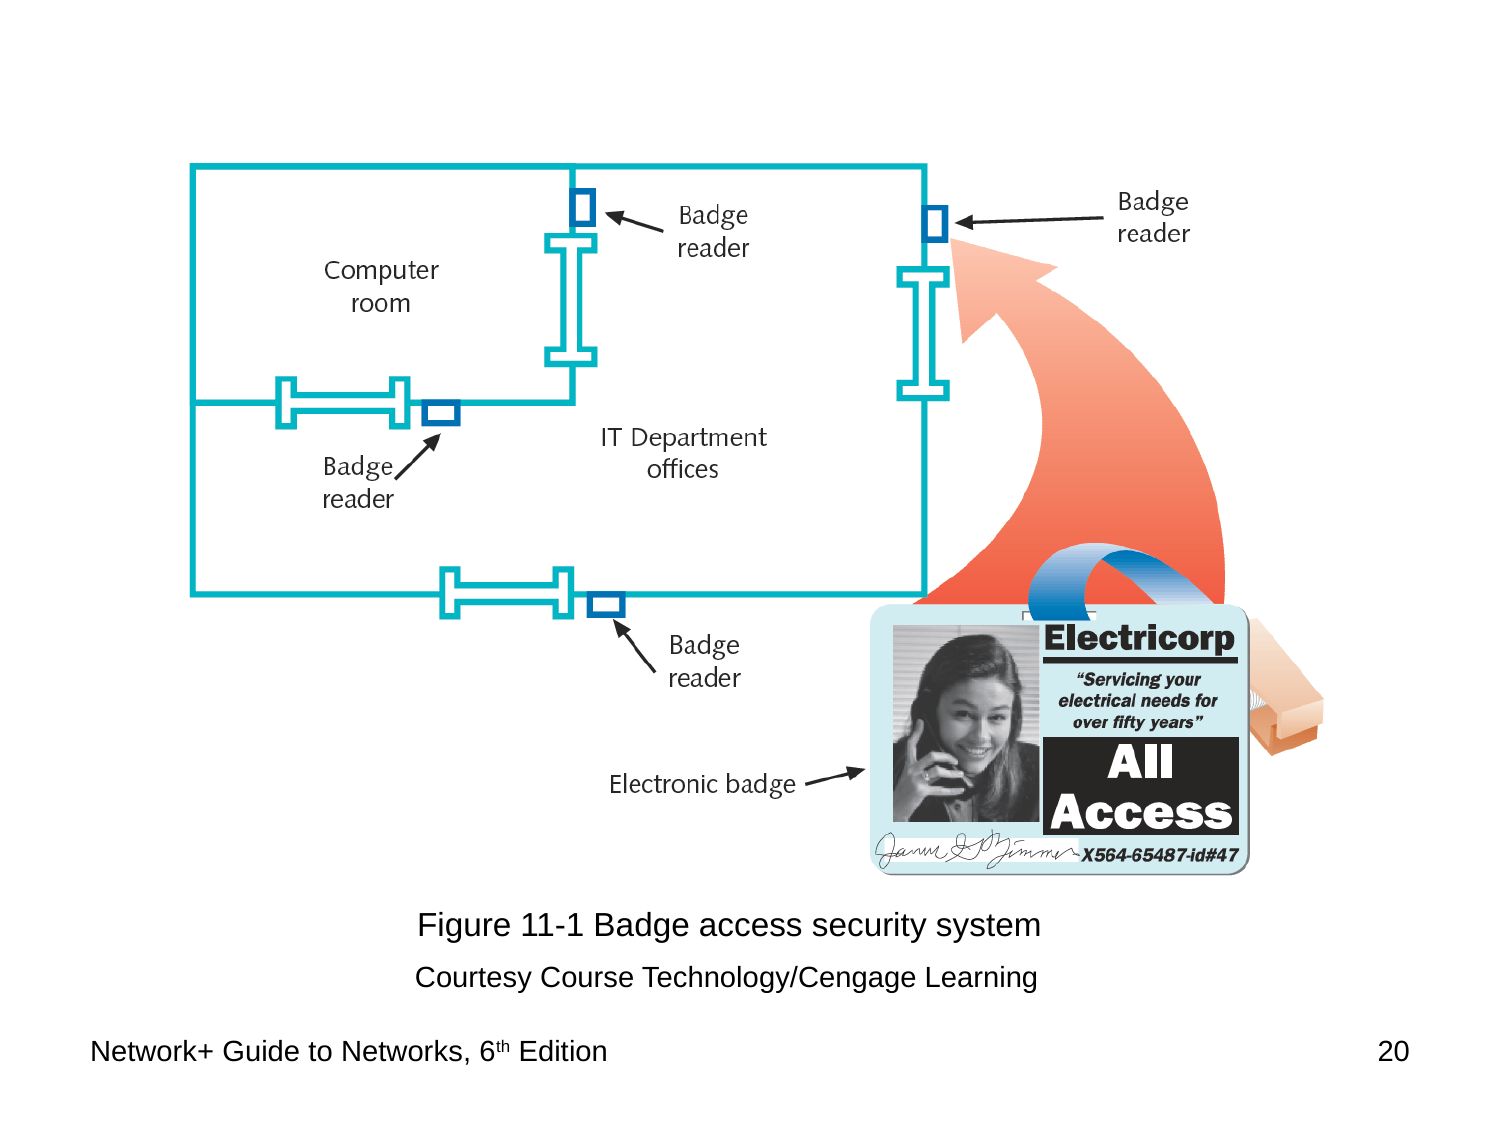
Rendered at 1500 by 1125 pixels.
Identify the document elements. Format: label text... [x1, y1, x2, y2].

slide_number 20 [1074, 1024, 1426, 1103]
footer Network+ Guide to Networks, 6th Edition [74, 1024, 988, 1103]
text_box Figure 11-1 Badge access security system [402, 900, 1058, 951]
picture [162, 149, 1329, 892]
text_box Courtesy Course Technology/Cengage Learning [400, 951, 1055, 1001]
